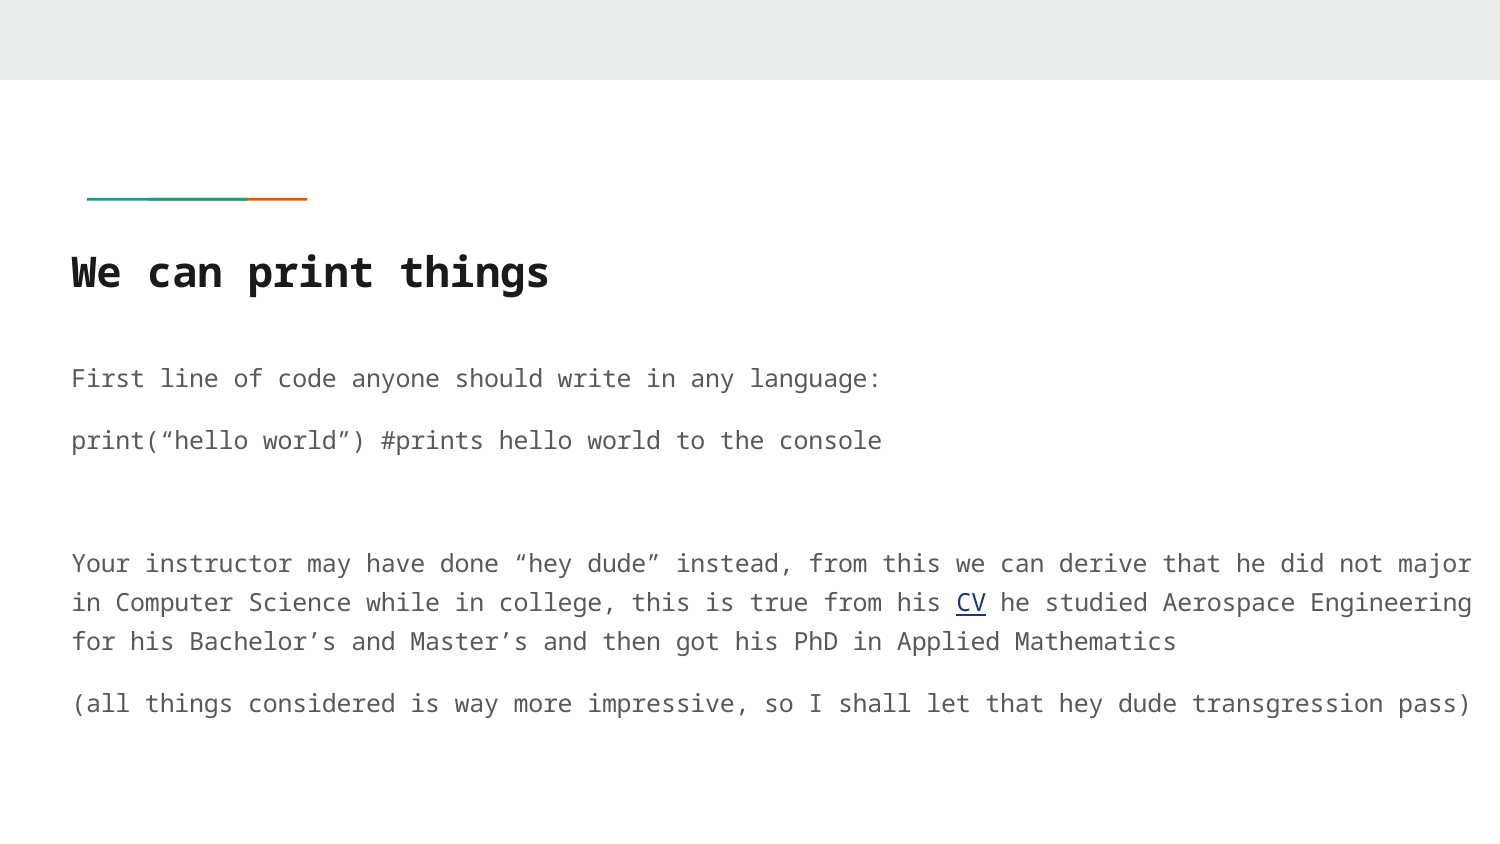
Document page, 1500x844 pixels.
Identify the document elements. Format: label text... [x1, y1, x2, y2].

list First line of code anyone should write in any language: print(“hello world”) #prints hello world to the console Your instructor may have done “hey dude” instead, from this we can derive that he did not major in Computer Science while in college, this is true from his CV he studied Aerospace Engineering for his Bachelor’s and Master’s and then got his PhD in Applied Mathematics (all things considered is way more impressive, so I shall let that hey dude transgression pass) [56, 341, 1500, 773]
title We can print things [56, 227, 1318, 315]
